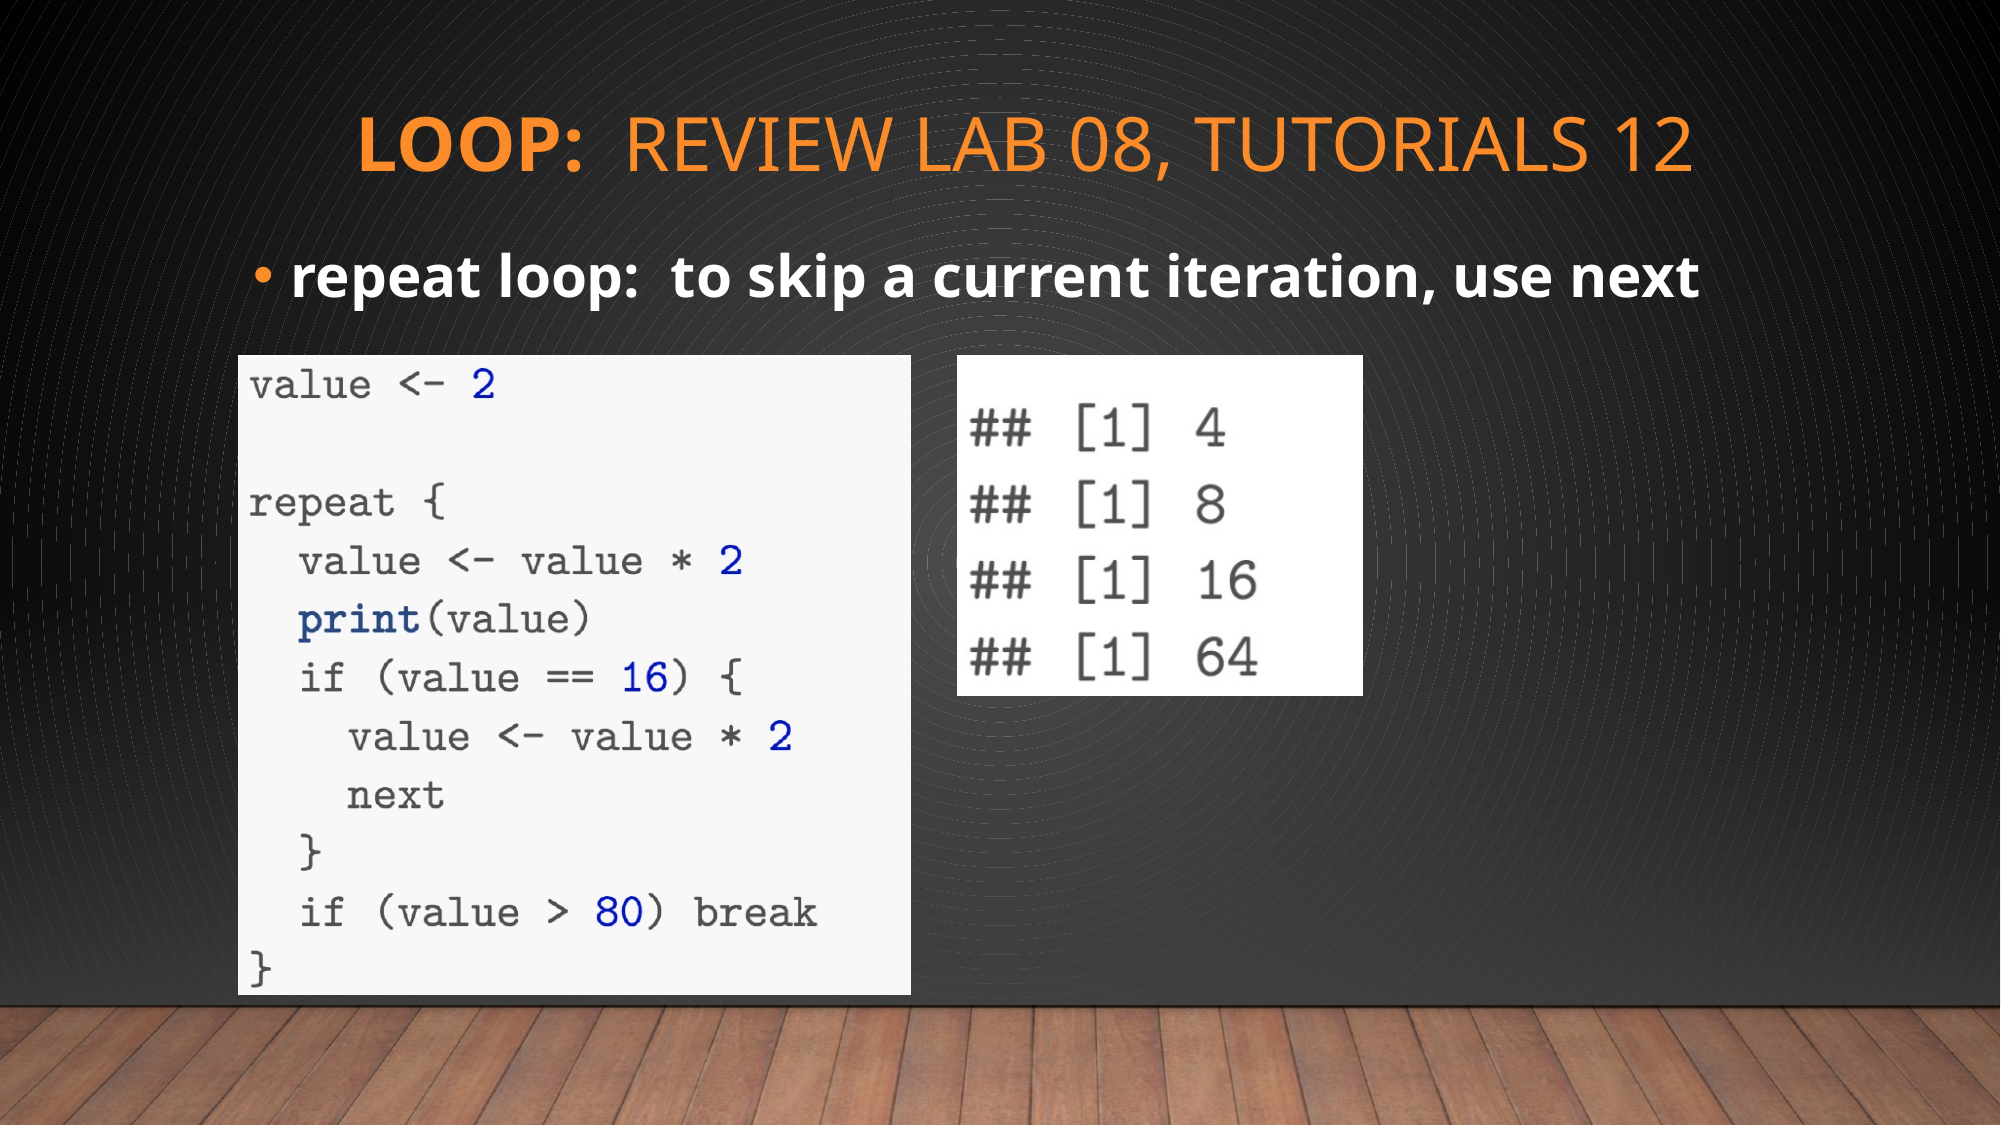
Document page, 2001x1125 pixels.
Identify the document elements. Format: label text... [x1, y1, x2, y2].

list repeat loop: to skip a current iteration, use next [238, 218, 1814, 995]
picture [0, 1005, 2000, 1125]
picture [957, 355, 1363, 696]
title LOOP: review lab 08, tutorials 12 [238, 60, 1814, 218]
picture [237, 355, 911, 995]
